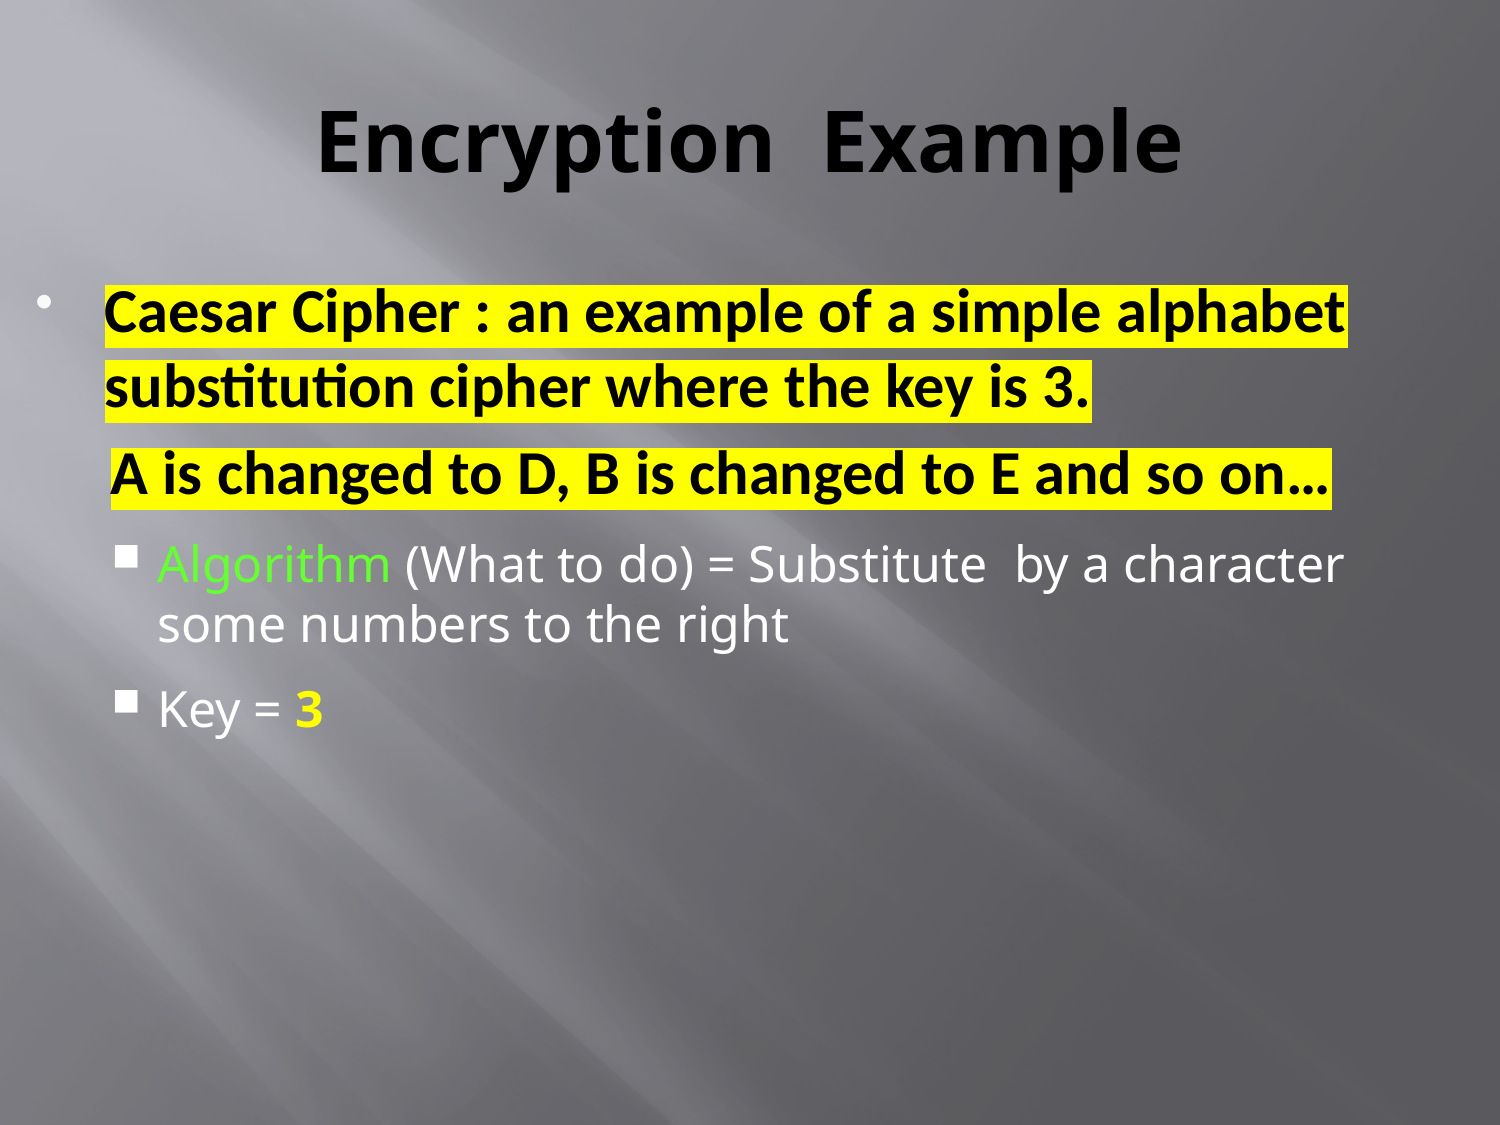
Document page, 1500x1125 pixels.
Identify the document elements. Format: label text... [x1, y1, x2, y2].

list Caesar Cipher : an example of a simple alphabet substitution cipher where the key is 3. A is changed to D, B is changed to E and so on… Algorithm (What to do) = Substitute by a character some numbers to the right Key = 3 [0, 262, 1475, 1035]
title Encryption Example [75, 45, 1425, 233]
